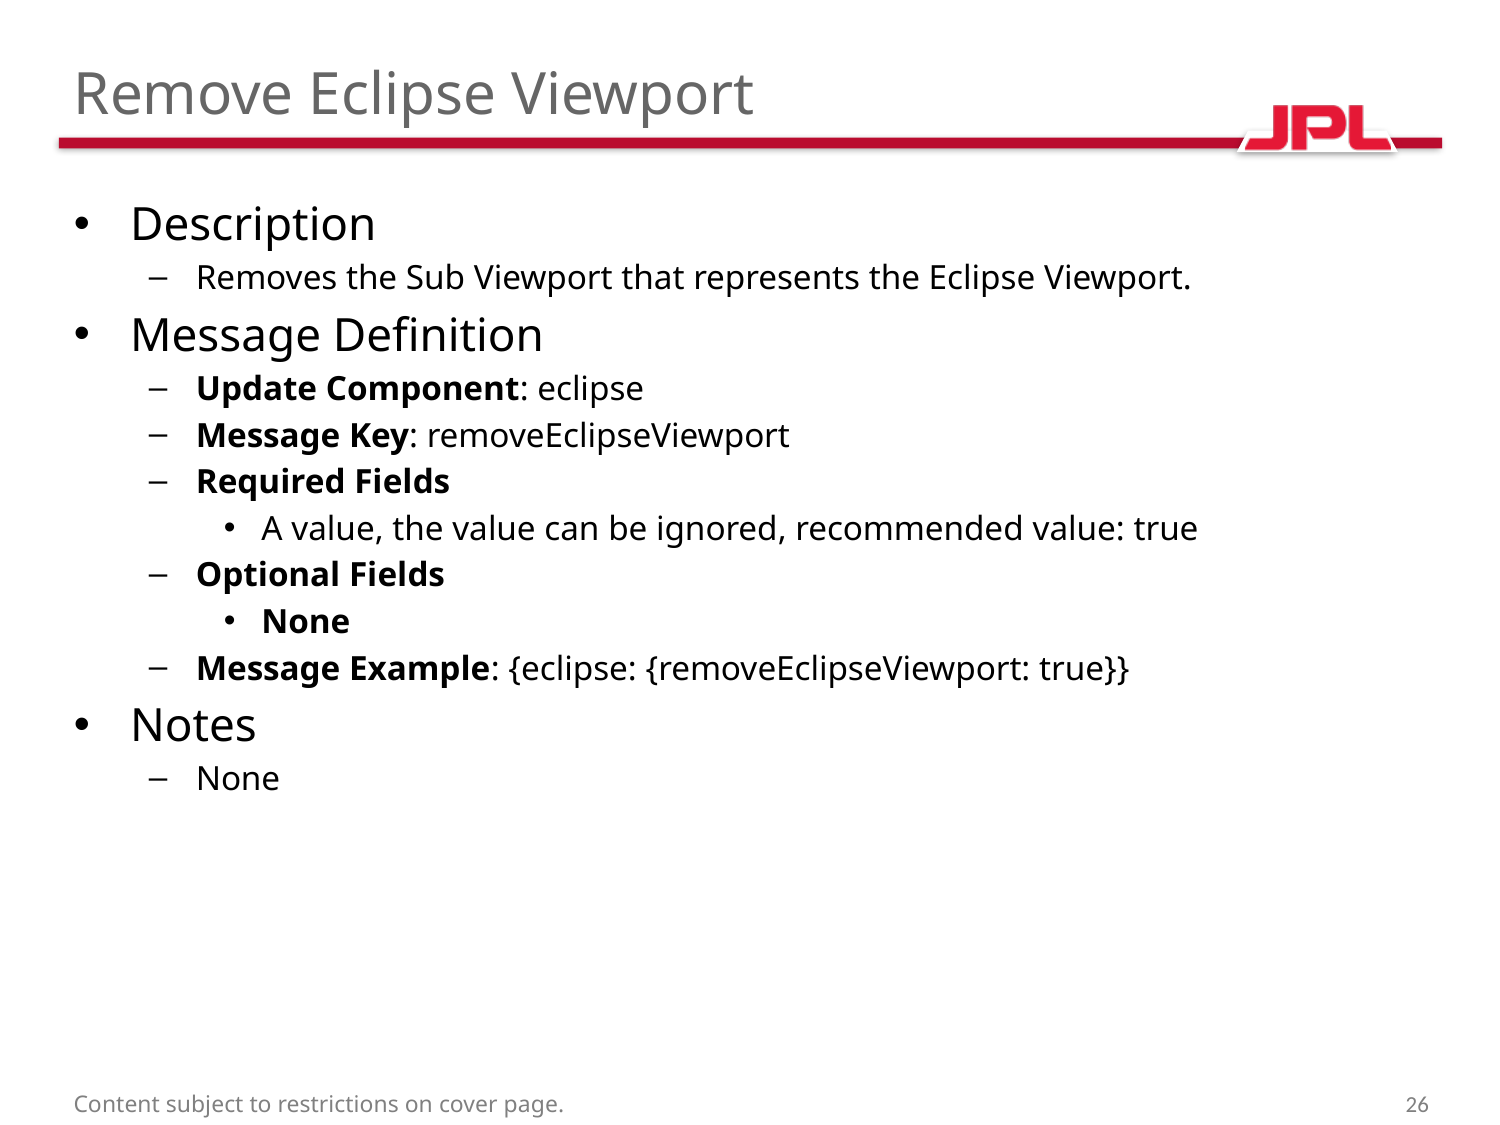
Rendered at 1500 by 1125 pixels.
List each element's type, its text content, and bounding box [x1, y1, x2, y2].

list Description Removes the Sub Viewport that represents the Eclipse Viewport. Message Definition Update Component: eclipse Message Key: removeEclipseViewport Required Fields A value, the value can be ignored, recommended value: true Optional Fields None Message Example: {eclipse: {removeEclipseViewport: true}} Notes None [58, 187, 1441, 1067]
title Remove Eclipse Viewport [58, 48, 1254, 152]
footer Content subject to restrictions on cover page. [58, 1082, 1357, 1124]
